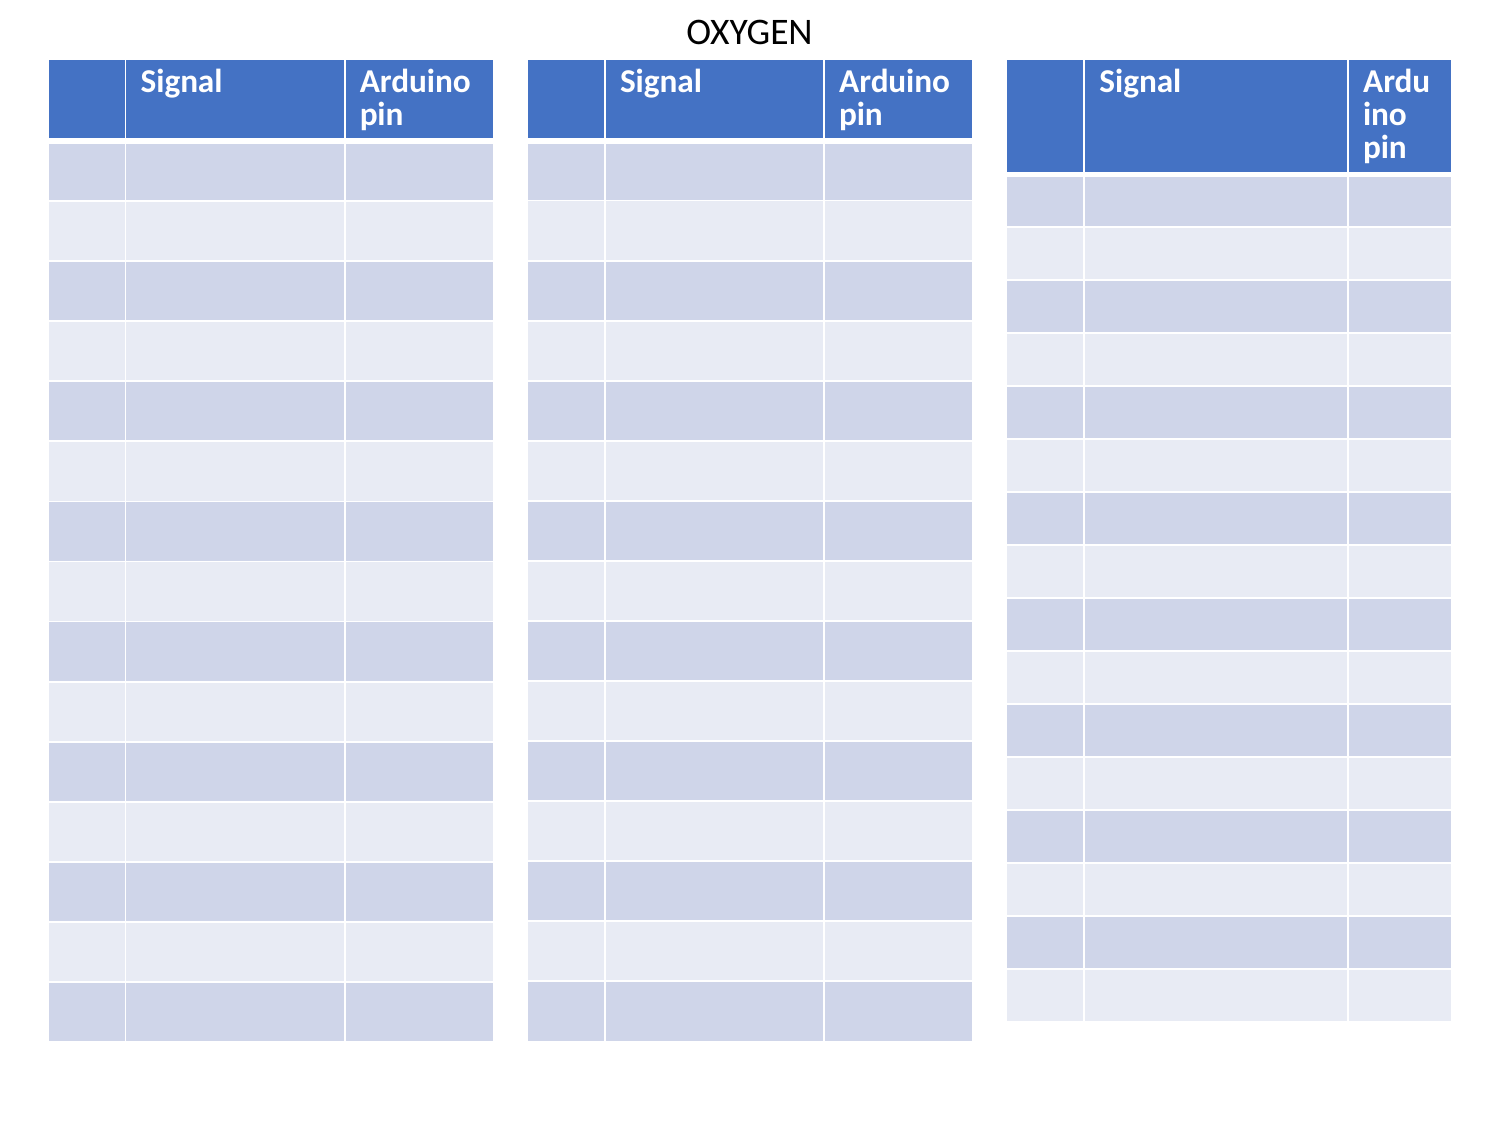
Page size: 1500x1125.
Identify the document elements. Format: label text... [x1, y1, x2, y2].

table_cell [346, 983, 493, 1041]
table_cell [126, 562, 344, 621]
table_cell [1349, 970, 1451, 1021]
table_cell [126, 803, 344, 861]
table_cell [1085, 864, 1347, 915]
table_cell [126, 382, 344, 440]
table_cell [1085, 228, 1347, 279]
table_cell [126, 322, 344, 380]
table_cell [1349, 758, 1451, 809]
table_cell [825, 262, 972, 320]
table_cell [126, 144, 344, 200]
table_cell [49, 502, 125, 561]
table_cell [825, 201, 972, 260]
table_cell [825, 622, 972, 680]
table_cell [1007, 546, 1083, 597]
table_cell [528, 144, 604, 200]
table_cell [49, 144, 125, 200]
table_cell [49, 322, 125, 380]
table_cell [346, 743, 493, 801]
table_cell [825, 322, 972, 380]
table_cell [1085, 705, 1347, 756]
table_cell [528, 682, 604, 740]
table_cell [1007, 599, 1083, 650]
table_cell [1085, 599, 1347, 650]
table_cell [126, 863, 344, 921]
table_cell [346, 202, 493, 260]
table_header [528, 60, 604, 138]
table_cell [1085, 440, 1347, 491]
table_cell [606, 144, 823, 200]
table_cell [528, 201, 604, 260]
table_cell [1349, 177, 1451, 226]
table_cell [346, 502, 493, 561]
table_cell [528, 322, 604, 380]
table_cell [825, 862, 972, 920]
table_cell [528, 862, 604, 920]
table_cell [49, 442, 125, 501]
table_cell [1349, 652, 1451, 703]
table_cell [1085, 334, 1347, 385]
table_cell [1085, 177, 1347, 226]
table_cell [1085, 970, 1347, 1021]
table_cell [1349, 917, 1451, 968]
table_cell [1349, 334, 1451, 385]
table_cell [606, 322, 823, 380]
table_cell [49, 202, 125, 260]
table_cell [49, 622, 125, 681]
table_cell [49, 803, 125, 861]
table_cell [528, 382, 604, 440]
table_cell [825, 502, 972, 560]
table_cell [528, 742, 604, 800]
table_cell [49, 863, 125, 921]
table_cell [825, 382, 972, 440]
table_cell [1349, 493, 1451, 544]
table_cell [346, 923, 493, 981]
table_cell [606, 622, 823, 680]
table_cell [346, 683, 493, 741]
table_cell [1349, 864, 1451, 915]
table_cell [606, 982, 823, 1041]
table_cell [126, 262, 344, 320]
table_cell [1007, 970, 1083, 1021]
table_cell [825, 144, 972, 200]
table_cell [1349, 599, 1451, 650]
table_cell [49, 262, 125, 320]
table_cell [606, 262, 823, 320]
table_cell [49, 562, 125, 621]
table_cell [1349, 705, 1451, 756]
table_cell [825, 982, 972, 1041]
table_cell [346, 863, 493, 921]
table_cell [825, 802, 972, 860]
table_cell [1349, 440, 1451, 491]
table_cell [49, 983, 125, 1041]
table_header Arduino pin [825, 60, 972, 138]
table_cell [528, 622, 604, 680]
table_cell [528, 982, 604, 1041]
table_cell [825, 562, 972, 620]
table_cell [1007, 652, 1083, 703]
table_cell [126, 502, 344, 561]
table_cell [606, 442, 823, 500]
table_cell [528, 562, 604, 620]
table_cell [606, 382, 823, 440]
table_cell [346, 442, 493, 501]
table_cell [1007, 387, 1083, 438]
table_header Signal [126, 60, 344, 138]
table_cell [1349, 546, 1451, 597]
table_cell [346, 803, 493, 861]
table_cell [126, 923, 344, 981]
table_cell [528, 262, 604, 320]
table_cell [1349, 281, 1451, 332]
table_cell [1007, 228, 1083, 279]
table_cell [606, 862, 823, 920]
table_cell [126, 743, 344, 801]
table_cell [346, 262, 493, 320]
table_cell [1007, 493, 1083, 544]
table_cell [528, 442, 604, 500]
table_cell [1007, 177, 1083, 226]
table_cell [1007, 334, 1083, 385]
table_cell [1085, 387, 1347, 438]
table_cell [1007, 758, 1083, 809]
table_cell [346, 562, 493, 621]
table_cell [49, 923, 125, 981]
table_cell [1085, 281, 1347, 332]
table_cell [346, 622, 493, 681]
table_cell [1349, 811, 1451, 862]
table_cell [126, 442, 344, 501]
table_cell [825, 922, 972, 980]
table_cell [1007, 705, 1083, 756]
table_header Arduino pin [1349, 60, 1451, 172]
table_header [1007, 60, 1083, 172]
table_cell [825, 442, 972, 500]
table_cell [1085, 917, 1347, 968]
table_cell [126, 683, 344, 741]
table_cell [606, 682, 823, 740]
table_cell [825, 682, 972, 740]
table_cell [1085, 493, 1347, 544]
table_cell [606, 922, 823, 980]
table_cell [1007, 811, 1083, 862]
table_cell [1007, 917, 1083, 968]
table_header [49, 60, 125, 138]
table_header Signal [1085, 60, 1347, 172]
table_cell [346, 322, 493, 380]
table_cell [1007, 440, 1083, 491]
table_cell [126, 622, 344, 681]
table_cell [606, 201, 823, 260]
table_cell [49, 683, 125, 741]
table_cell [126, 983, 344, 1041]
table_cell [346, 144, 493, 200]
table_cell [1085, 546, 1347, 597]
table_header Arduino pin [346, 60, 493, 138]
table_cell [1007, 864, 1083, 915]
table_cell [528, 802, 604, 860]
table_cell [49, 382, 125, 440]
table_cell [1349, 228, 1451, 279]
table_cell [126, 202, 344, 260]
text_box OXYGEN [671, 0, 828, 60]
table_cell [346, 382, 493, 440]
table_cell [1085, 811, 1347, 862]
table_cell [49, 743, 125, 801]
table_cell [528, 502, 604, 560]
table_cell [528, 922, 604, 980]
table_cell [825, 742, 972, 800]
table_cell [1085, 758, 1347, 809]
table_cell [606, 562, 823, 620]
table_cell [606, 502, 823, 560]
table_cell [606, 802, 823, 860]
table_header Signal [606, 60, 823, 138]
table_cell [1007, 281, 1083, 332]
table_cell [606, 742, 823, 800]
table_cell [1085, 652, 1347, 703]
table_cell [1349, 387, 1451, 438]
